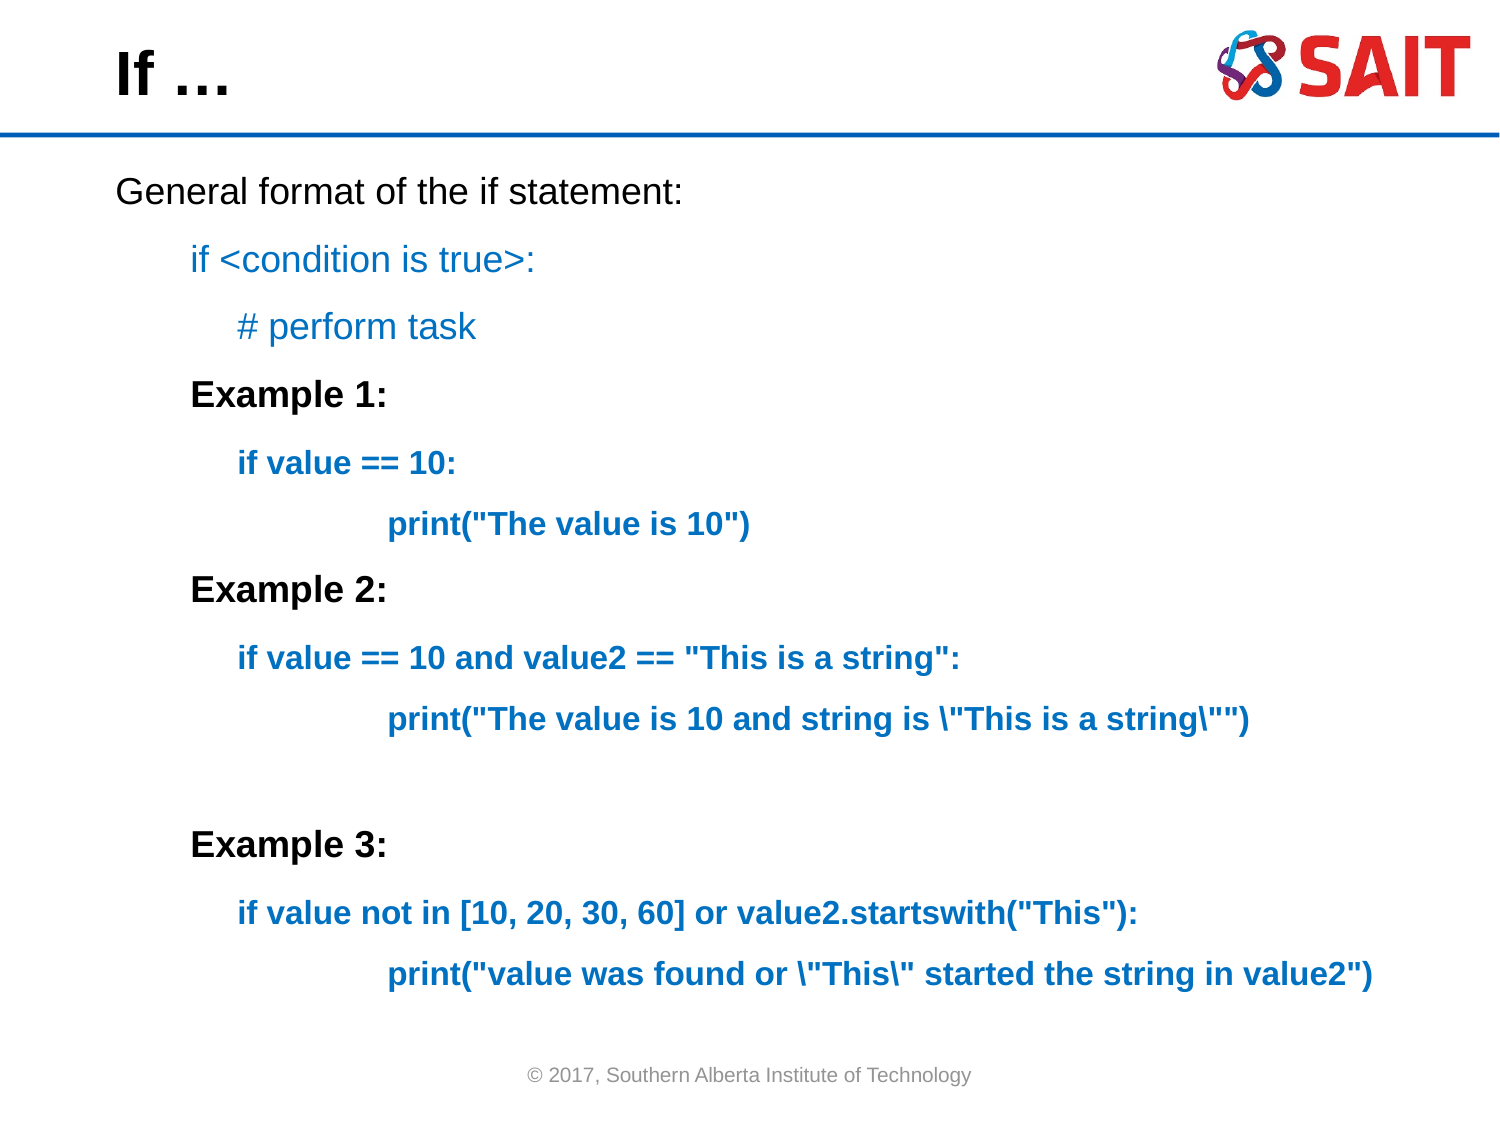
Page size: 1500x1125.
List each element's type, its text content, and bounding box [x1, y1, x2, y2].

picture [1187, 0, 1500, 130]
text_box General format of the if statement: if <condition is true>: # perform task Example 1: if value == 10: print("The value is 10") Example 2: if value == 10 and value2 == "This is a string": print("The value is 10 and string is \"This is a string\"") Example 3: if value not in [10, 20, 30, 60] or value2.startswith("This"): print("value was found or \"This\" started the string in value2") [100, 137, 1399, 1000]
text_box If … [100, 26, 1200, 137]
